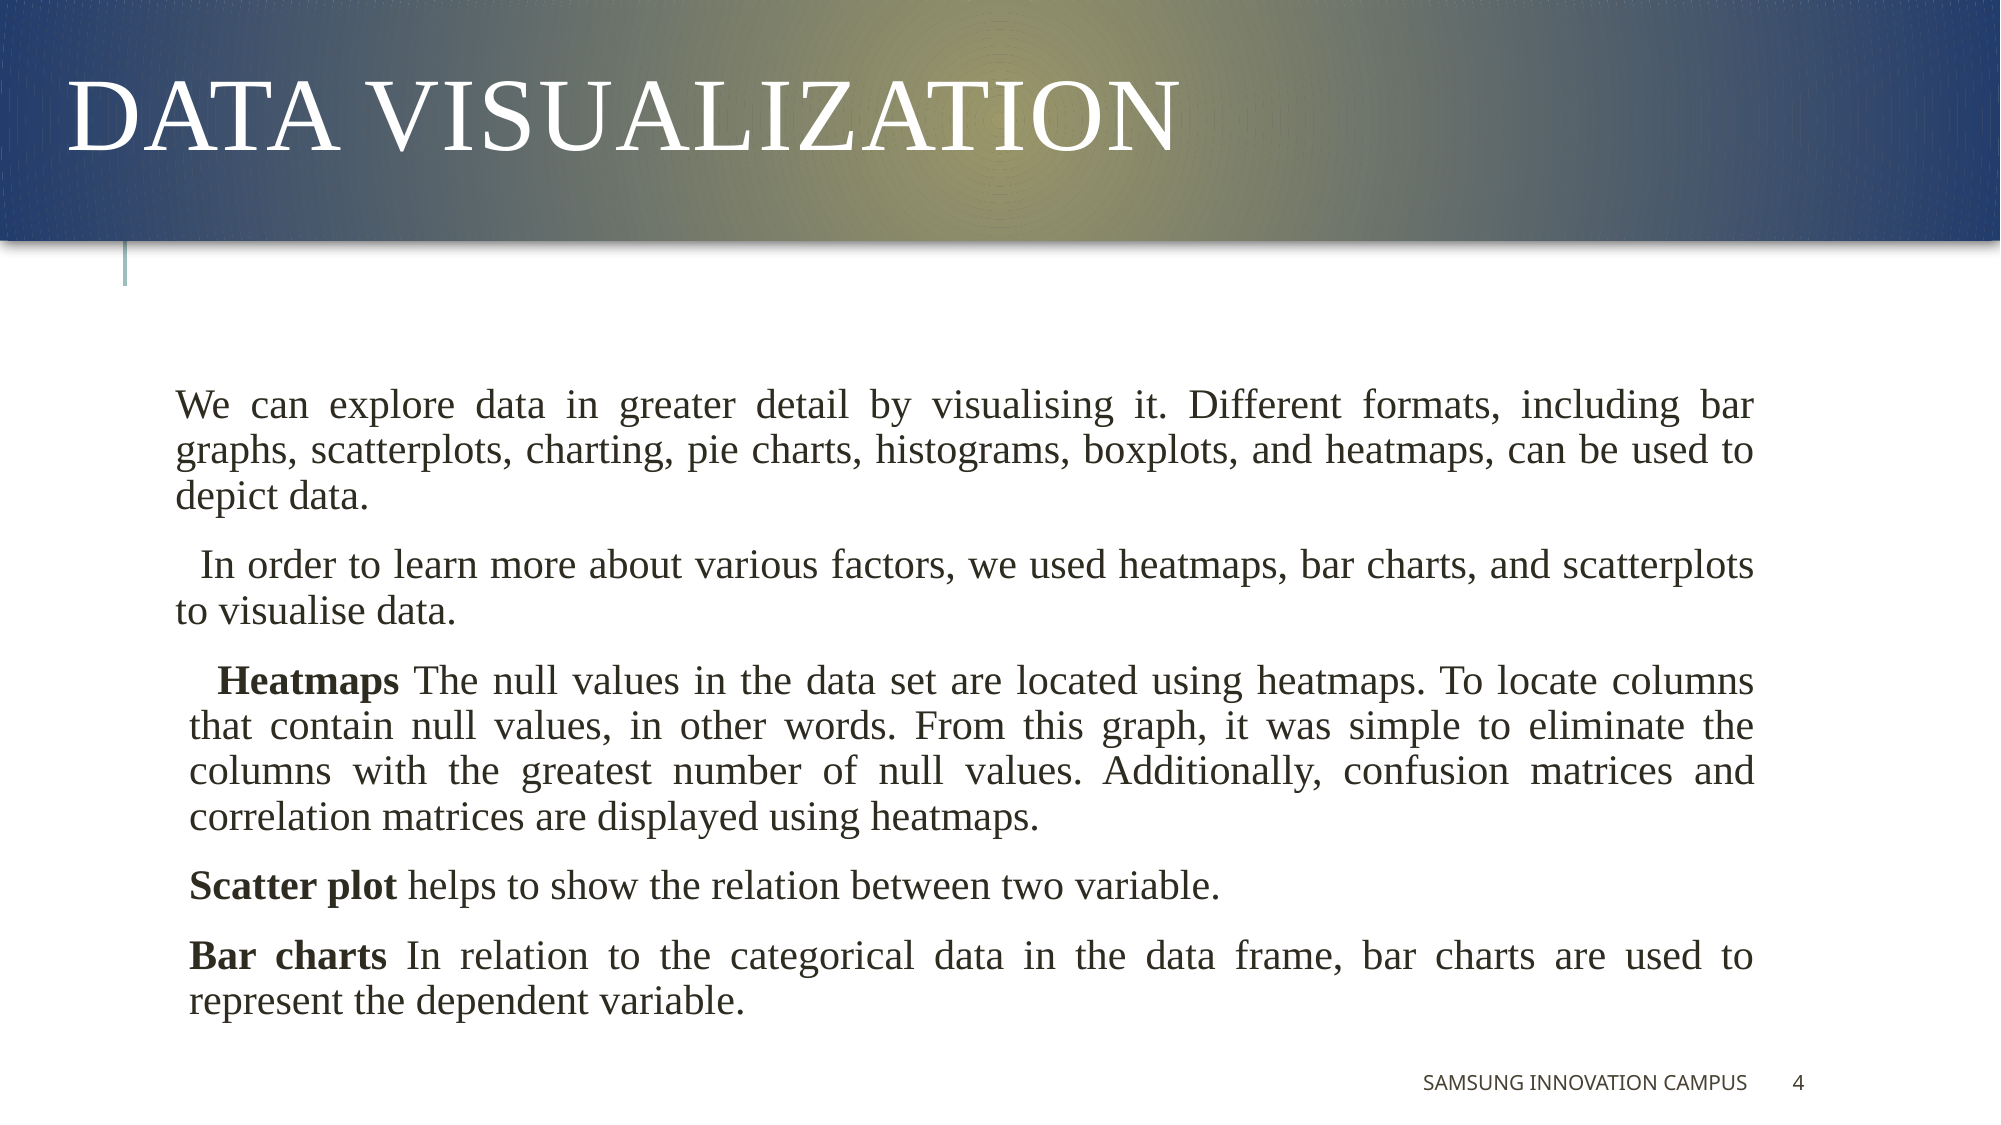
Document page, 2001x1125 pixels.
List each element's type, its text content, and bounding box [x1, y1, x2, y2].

list We can explore data in greater detail by visualising it. Different formats, including bar graphs, scatterplots, charting, pie charts, histograms, boxplots, and heatmaps, can be used to depict data. In order to learn more about various factors, we used heatmaps, bar charts, and scatterplots to visualise data. Heatmaps The null values in the data set are located using heatmaps. To locate columns that contain null values, in other words. From this graph, it was simple to eliminate the columns with the greatest number of null values. Additionally, confusion matrices and correlation matrices are displayed using heatmaps. Scatter plot helps to show the relation between two variable. Bar charts In relation to the categorical data in the data frame, bar charts are used to represent the dependent variable. [168, 375, 1763, 1035]
slide_number 4 [1777, 1061, 1938, 1107]
footer Samsung Innovation Campus [794, 1061, 1763, 1107]
title Data Visualization [51, 11, 1777, 229]
text_box [0, 0, 2000, 241]
